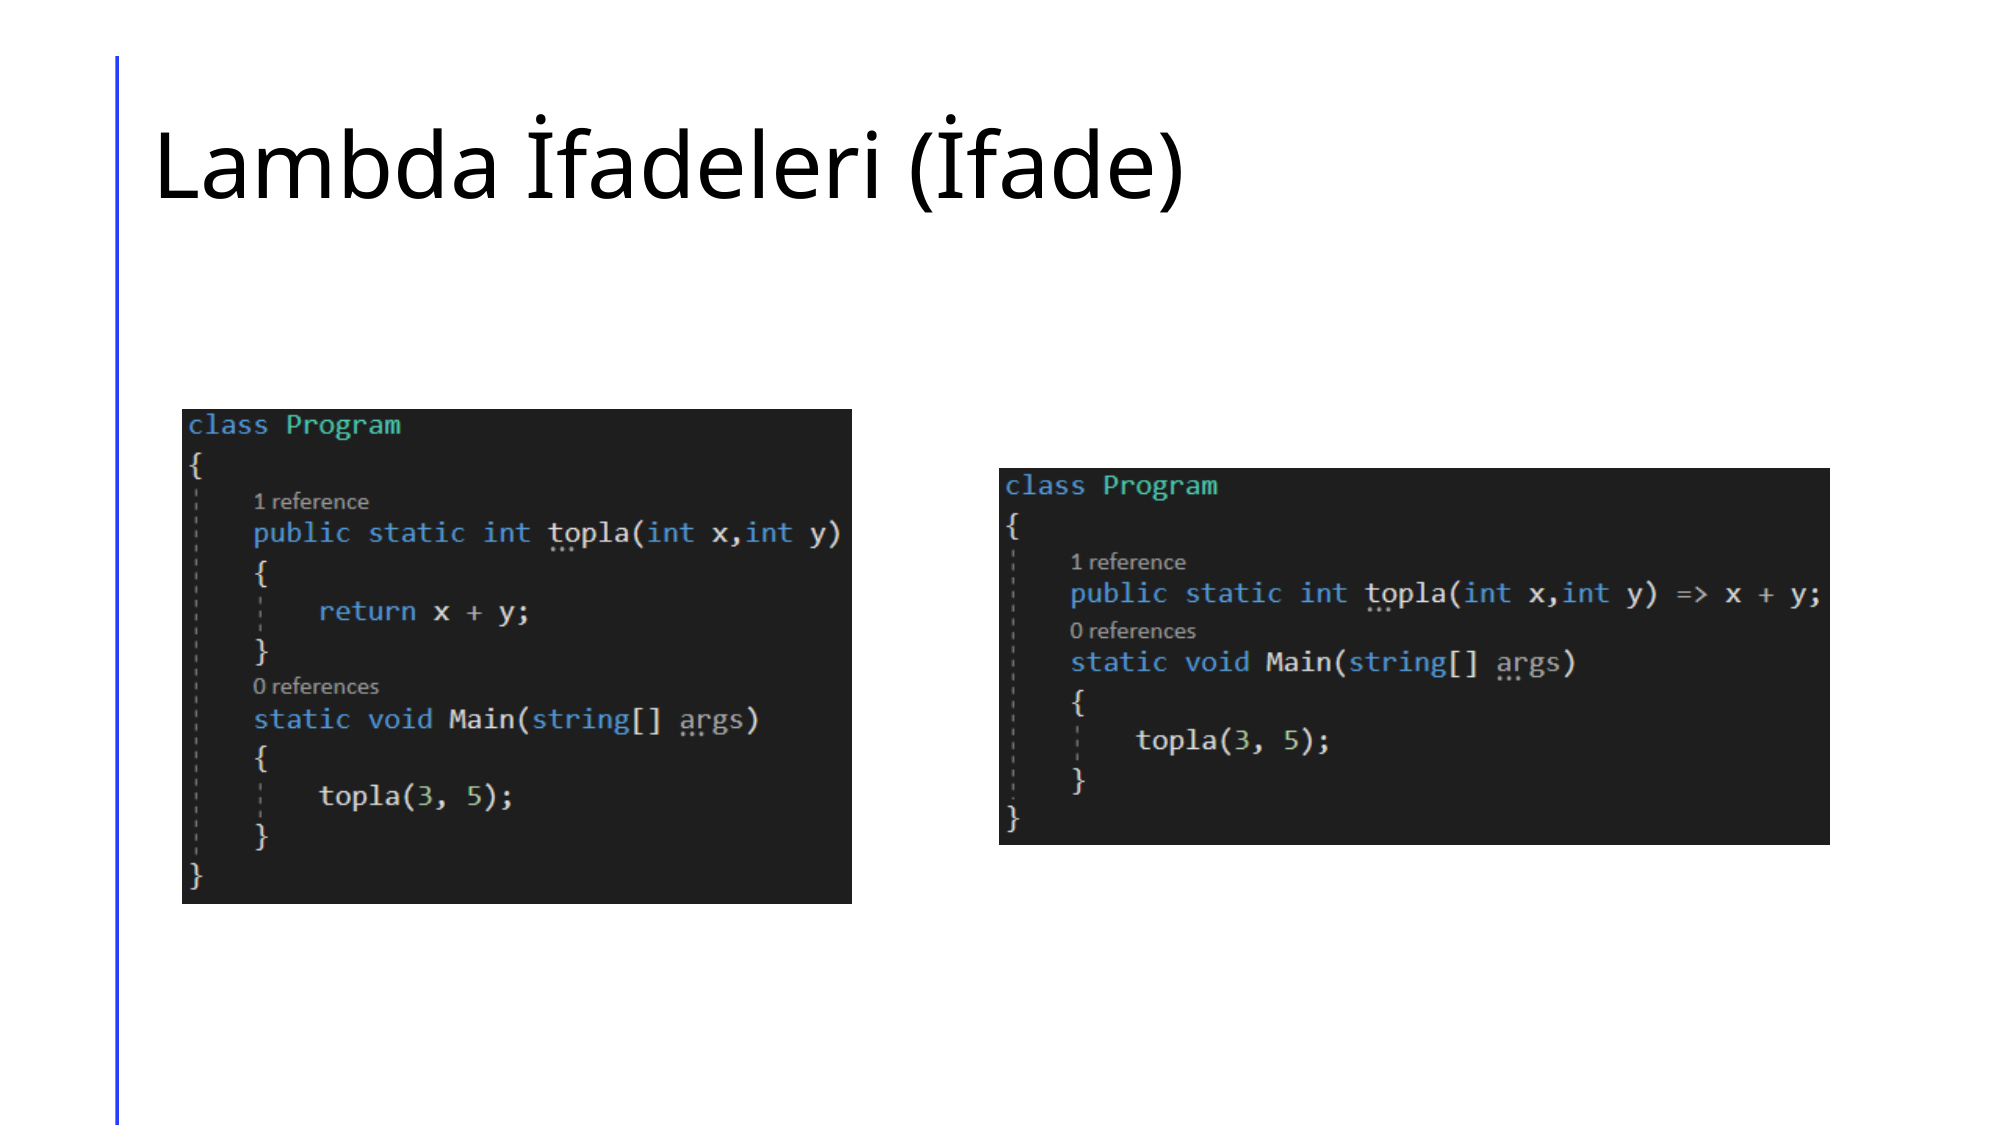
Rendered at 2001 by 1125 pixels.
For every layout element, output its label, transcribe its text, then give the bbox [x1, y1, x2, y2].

picture [999, 467, 1830, 845]
picture [182, 409, 852, 904]
title Lambda İfadeleri (İfade) [137, 59, 1863, 278]
